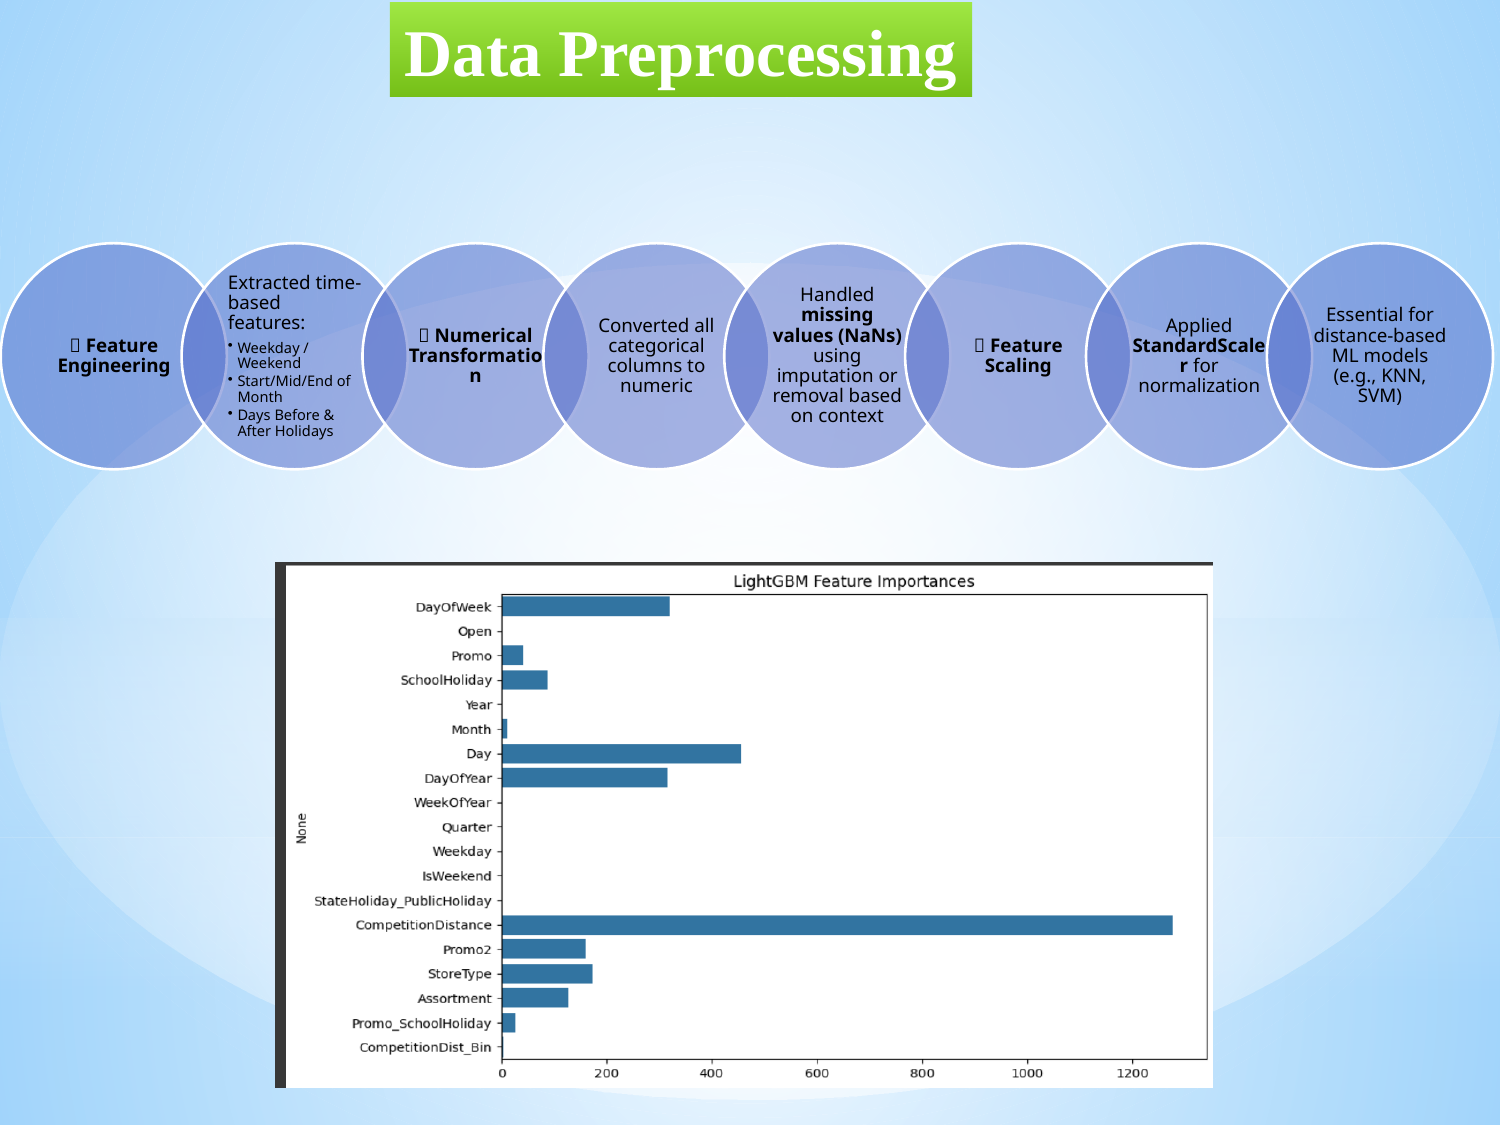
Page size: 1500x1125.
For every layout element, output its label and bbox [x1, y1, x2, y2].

text_box [0, 0, 1494, 801]
picture [274, 562, 1213, 1088]
